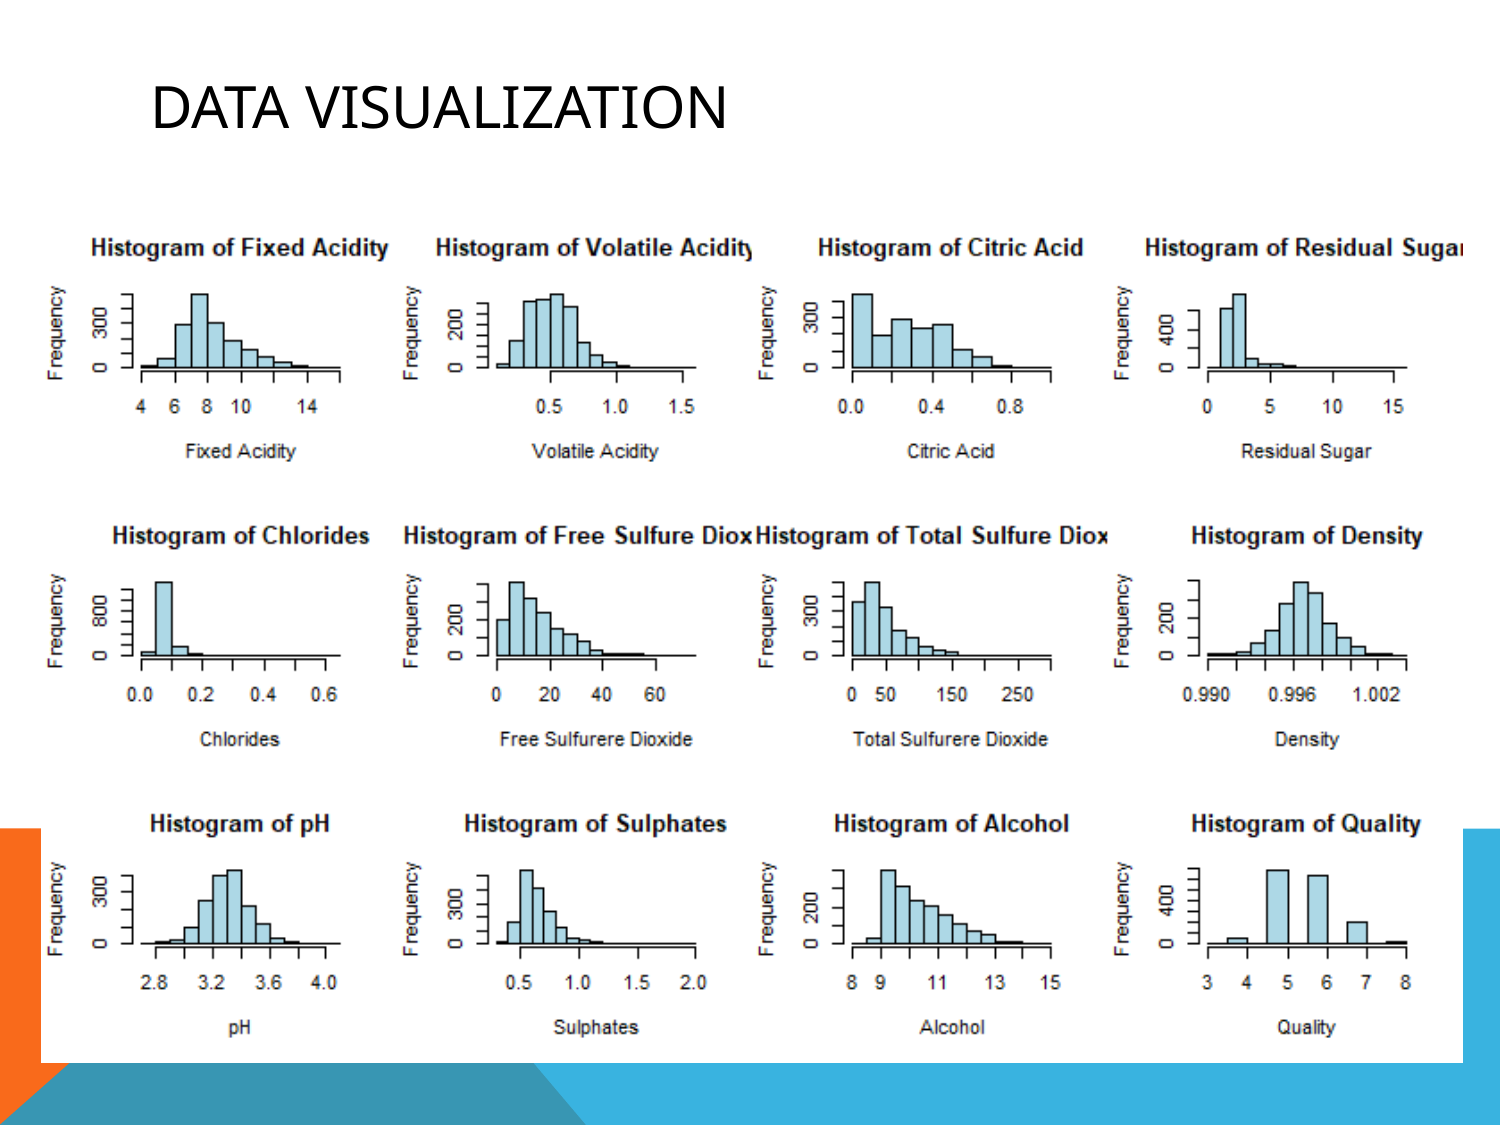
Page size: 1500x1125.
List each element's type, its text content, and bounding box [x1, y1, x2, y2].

picture [40, 199, 1463, 1063]
title Data visualization [135, 60, 1369, 150]
